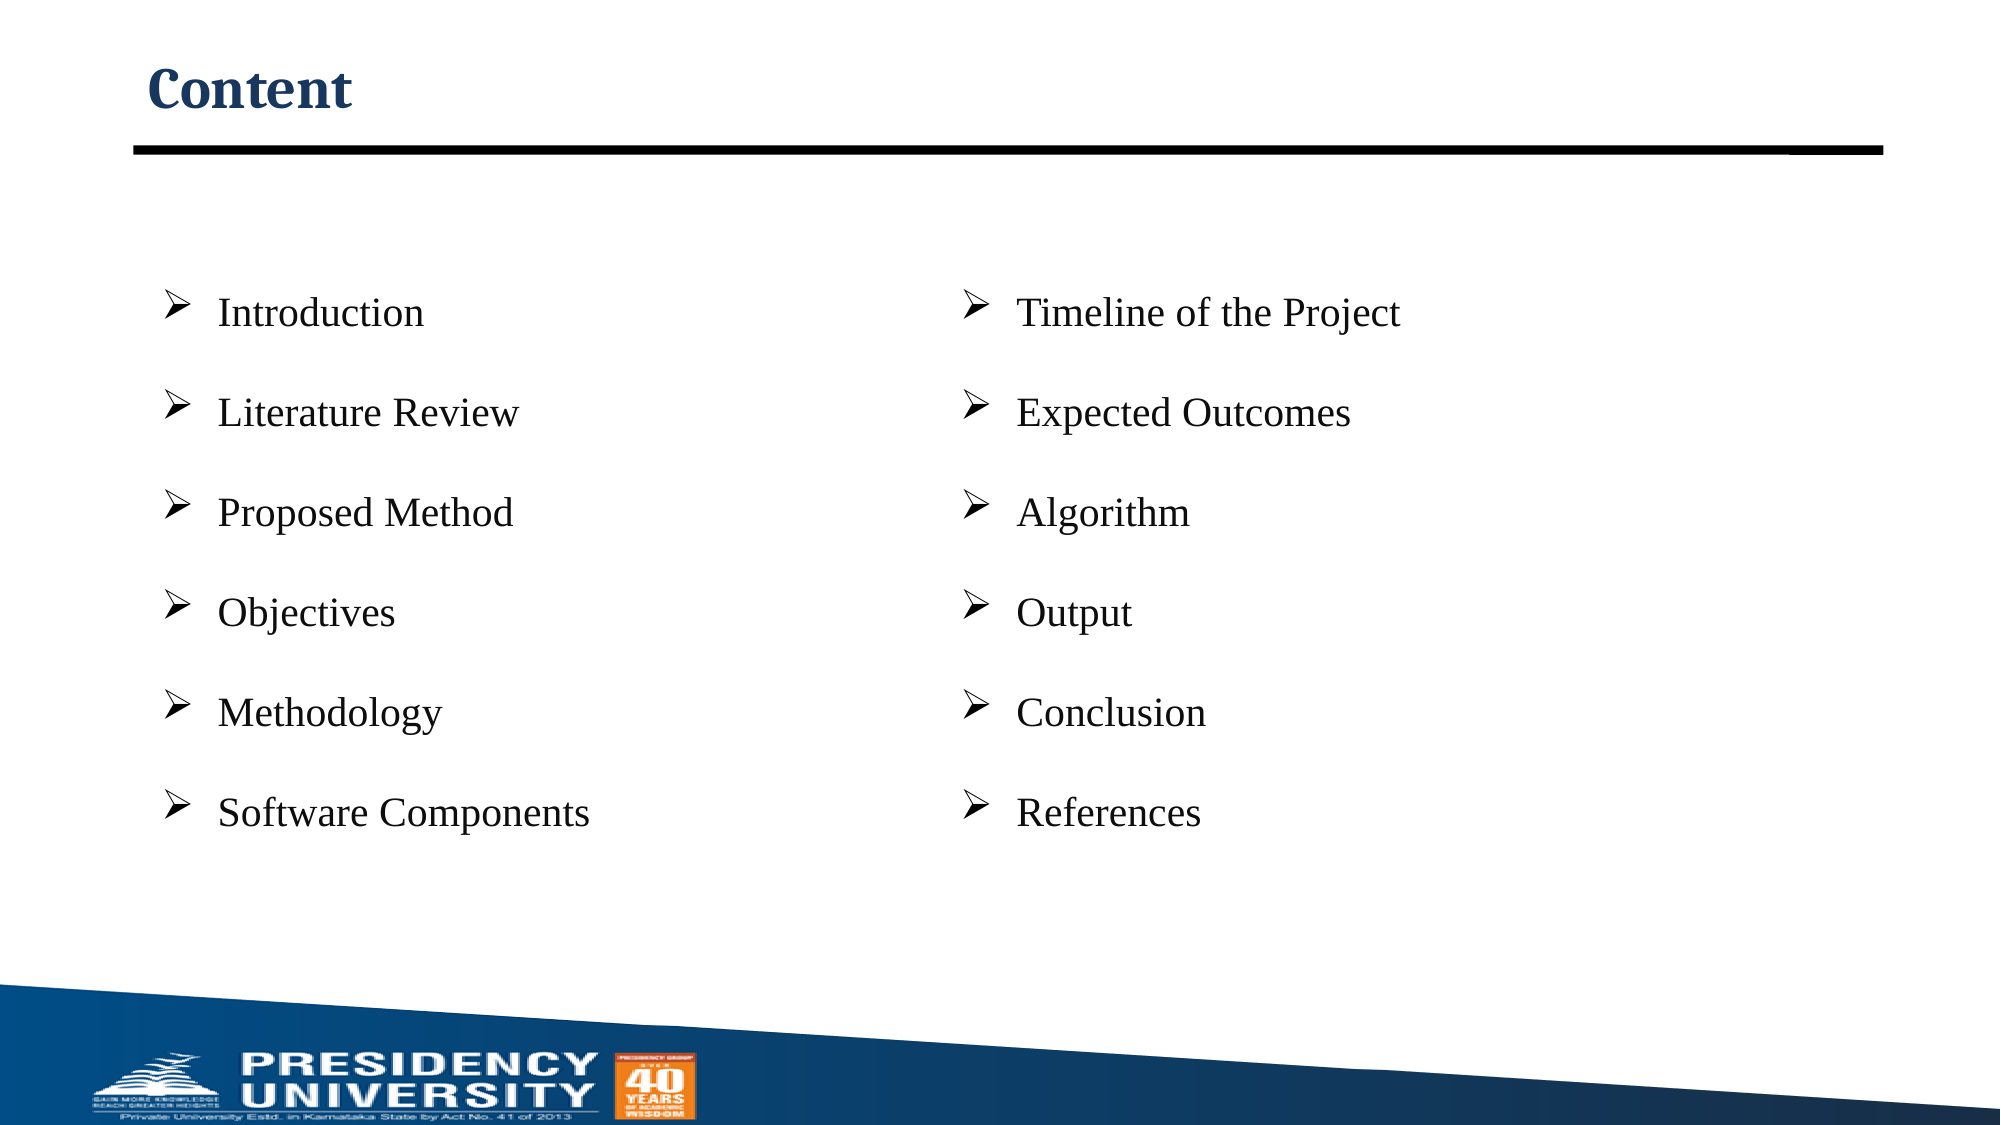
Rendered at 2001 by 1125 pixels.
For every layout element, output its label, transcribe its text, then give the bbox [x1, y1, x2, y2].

title Content [133, 45, 1884, 125]
picture [0, 982, 2000, 1125]
text_box Introduction Literature Review Proposed Method Objectives Methodology Software Components [121, 227, 886, 888]
text_box Timeline of the Project Expected Outcomes Algorithm Output Conclusion References [920, 227, 1795, 888]
